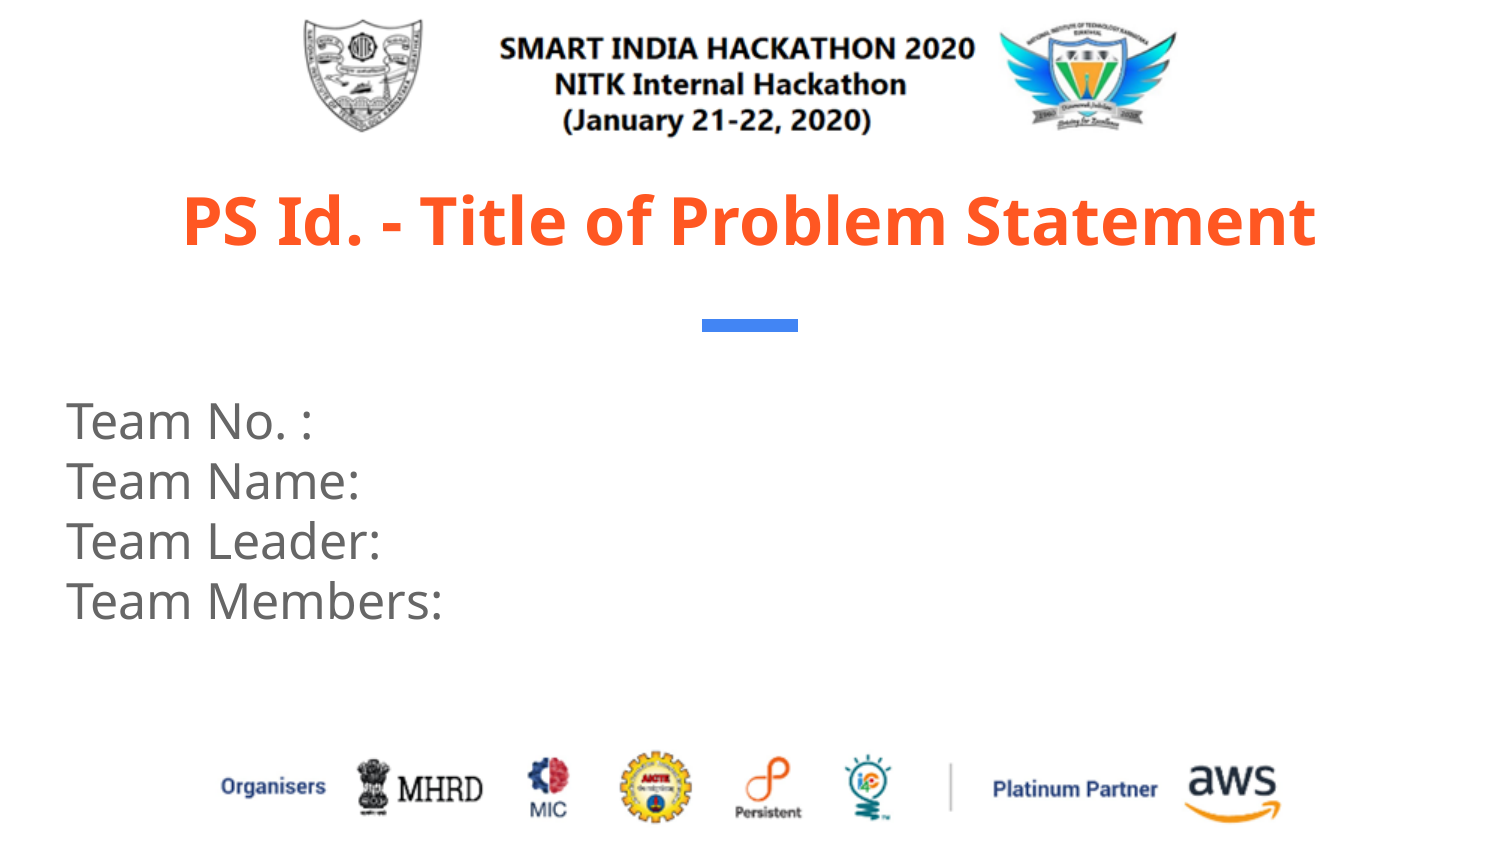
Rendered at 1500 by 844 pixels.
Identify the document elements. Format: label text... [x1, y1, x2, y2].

picture [207, 739, 1293, 843]
subtitle Team No. : Team Name: Team Leader: Team Members: [51, 374, 1449, 723]
picture [295, 8, 1195, 146]
title PS Id. - Title of Problem Statement [51, 160, 1449, 274]
